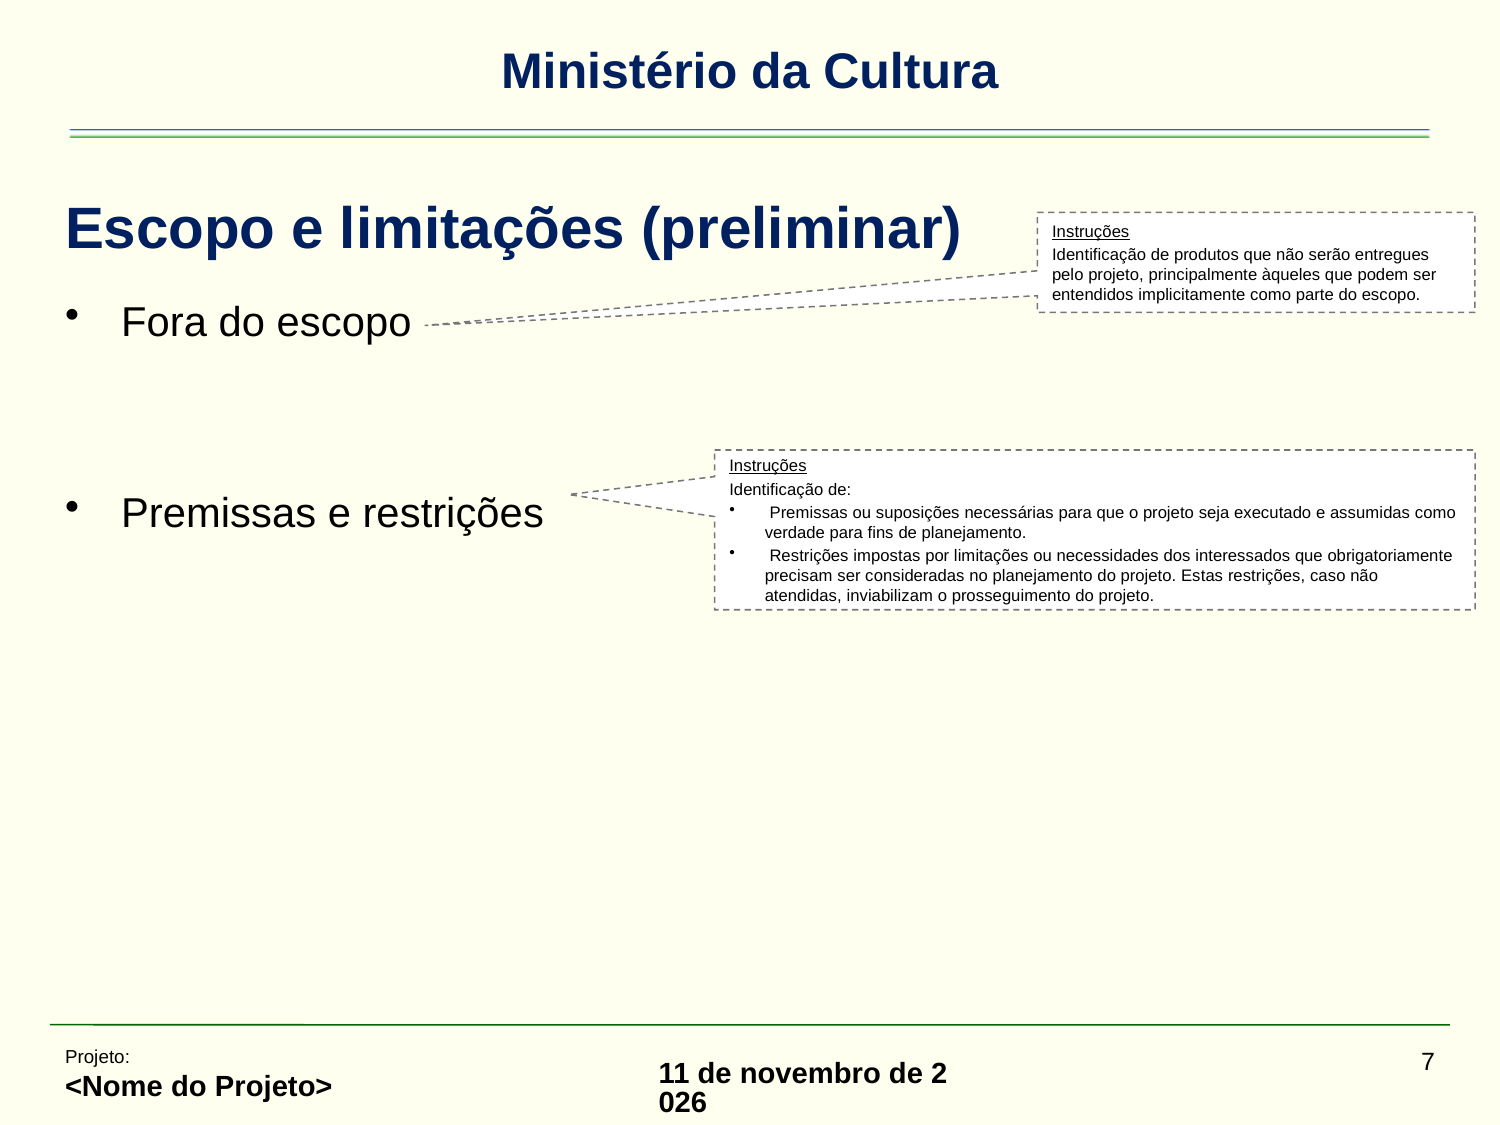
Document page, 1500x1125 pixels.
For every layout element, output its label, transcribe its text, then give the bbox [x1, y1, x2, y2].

text_box Instruções Identificação de produtos que não serão entregues pelo projeto, principalmente àqueles que podem ser entendidos implicitamente como parte do escopo. [424, 212, 1475, 326]
picture [69, 129, 1431, 138]
footer Projeto: <Nome do Projeto> [50, 1035, 500, 1110]
slide_number 7 [1137, 1037, 1450, 1113]
title Escopo e limitações (preliminar) [50, 187, 1450, 263]
text_box Instruções Identificação de: Premissas ou suposições necessárias para que o projeto seja executado e assumidas como verdade para fins de planejamento. Restrições impostas por limitações ou necessidades dos interessados que obrigatoriamente precisam ser consideradas no planejamento do projeto. Estas restrições, caso não atendidas, inviabilizam o prosseguimento do projeto. [568, 450, 1476, 610]
list Fora do escopo Premissas e restrições [50, 287, 1450, 1000]
